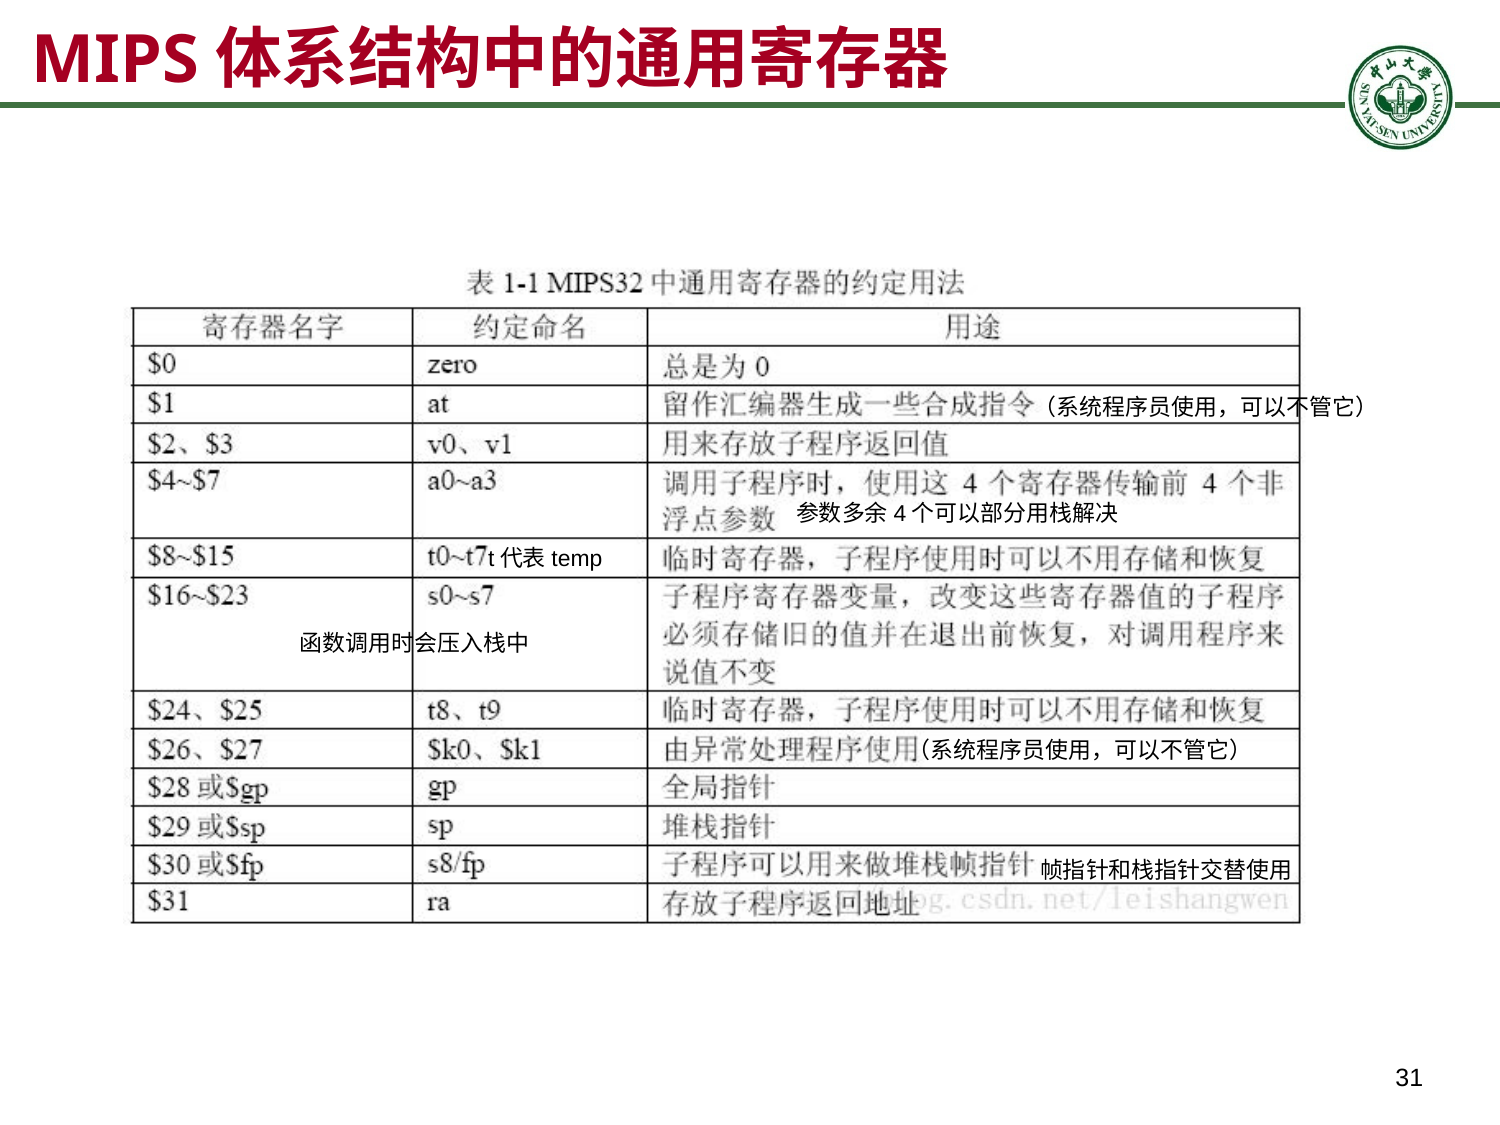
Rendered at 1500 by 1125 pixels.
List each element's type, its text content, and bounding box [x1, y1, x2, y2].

picture [1345, 42, 1455, 152]
title MIPS体系结构中的通用寄存器 [16, 9, 1207, 103]
picture [123, 255, 1310, 932]
text_box （系统程序员使用，可以不管它） [1315, 385, 1394, 428]
